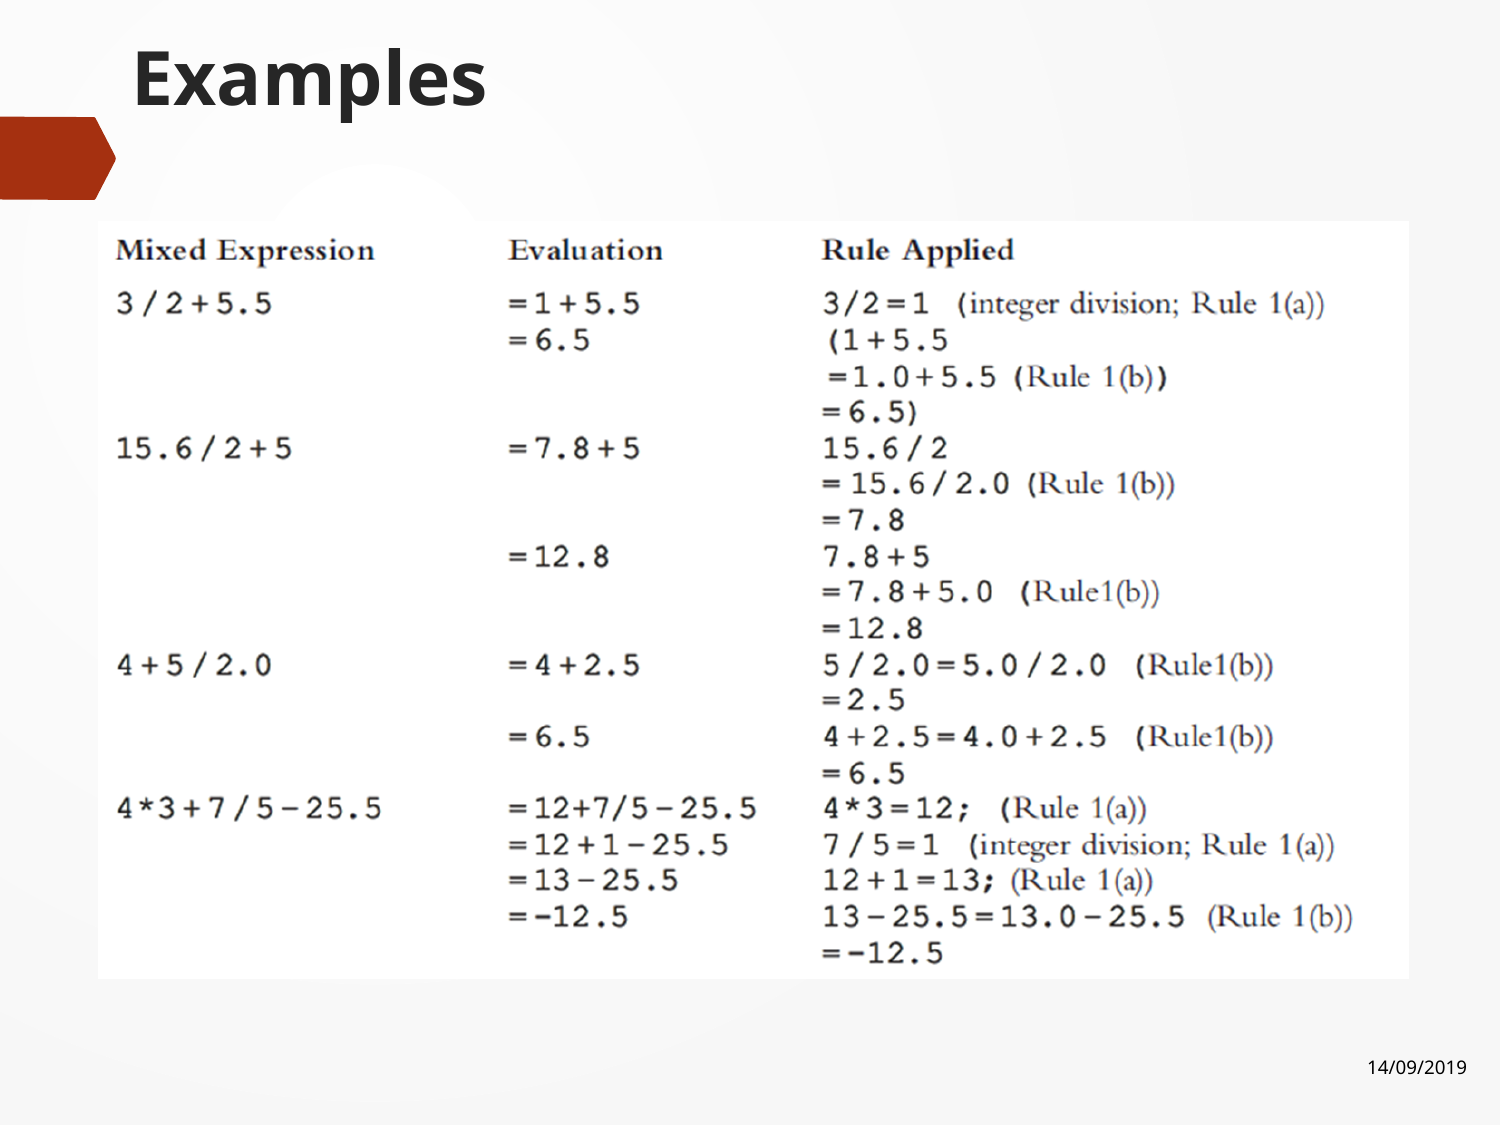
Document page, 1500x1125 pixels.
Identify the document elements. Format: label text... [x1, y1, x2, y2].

title Examples [116, 23, 1483, 158]
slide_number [1260, 1037, 1483, 1098]
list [98, 220, 1410, 980]
